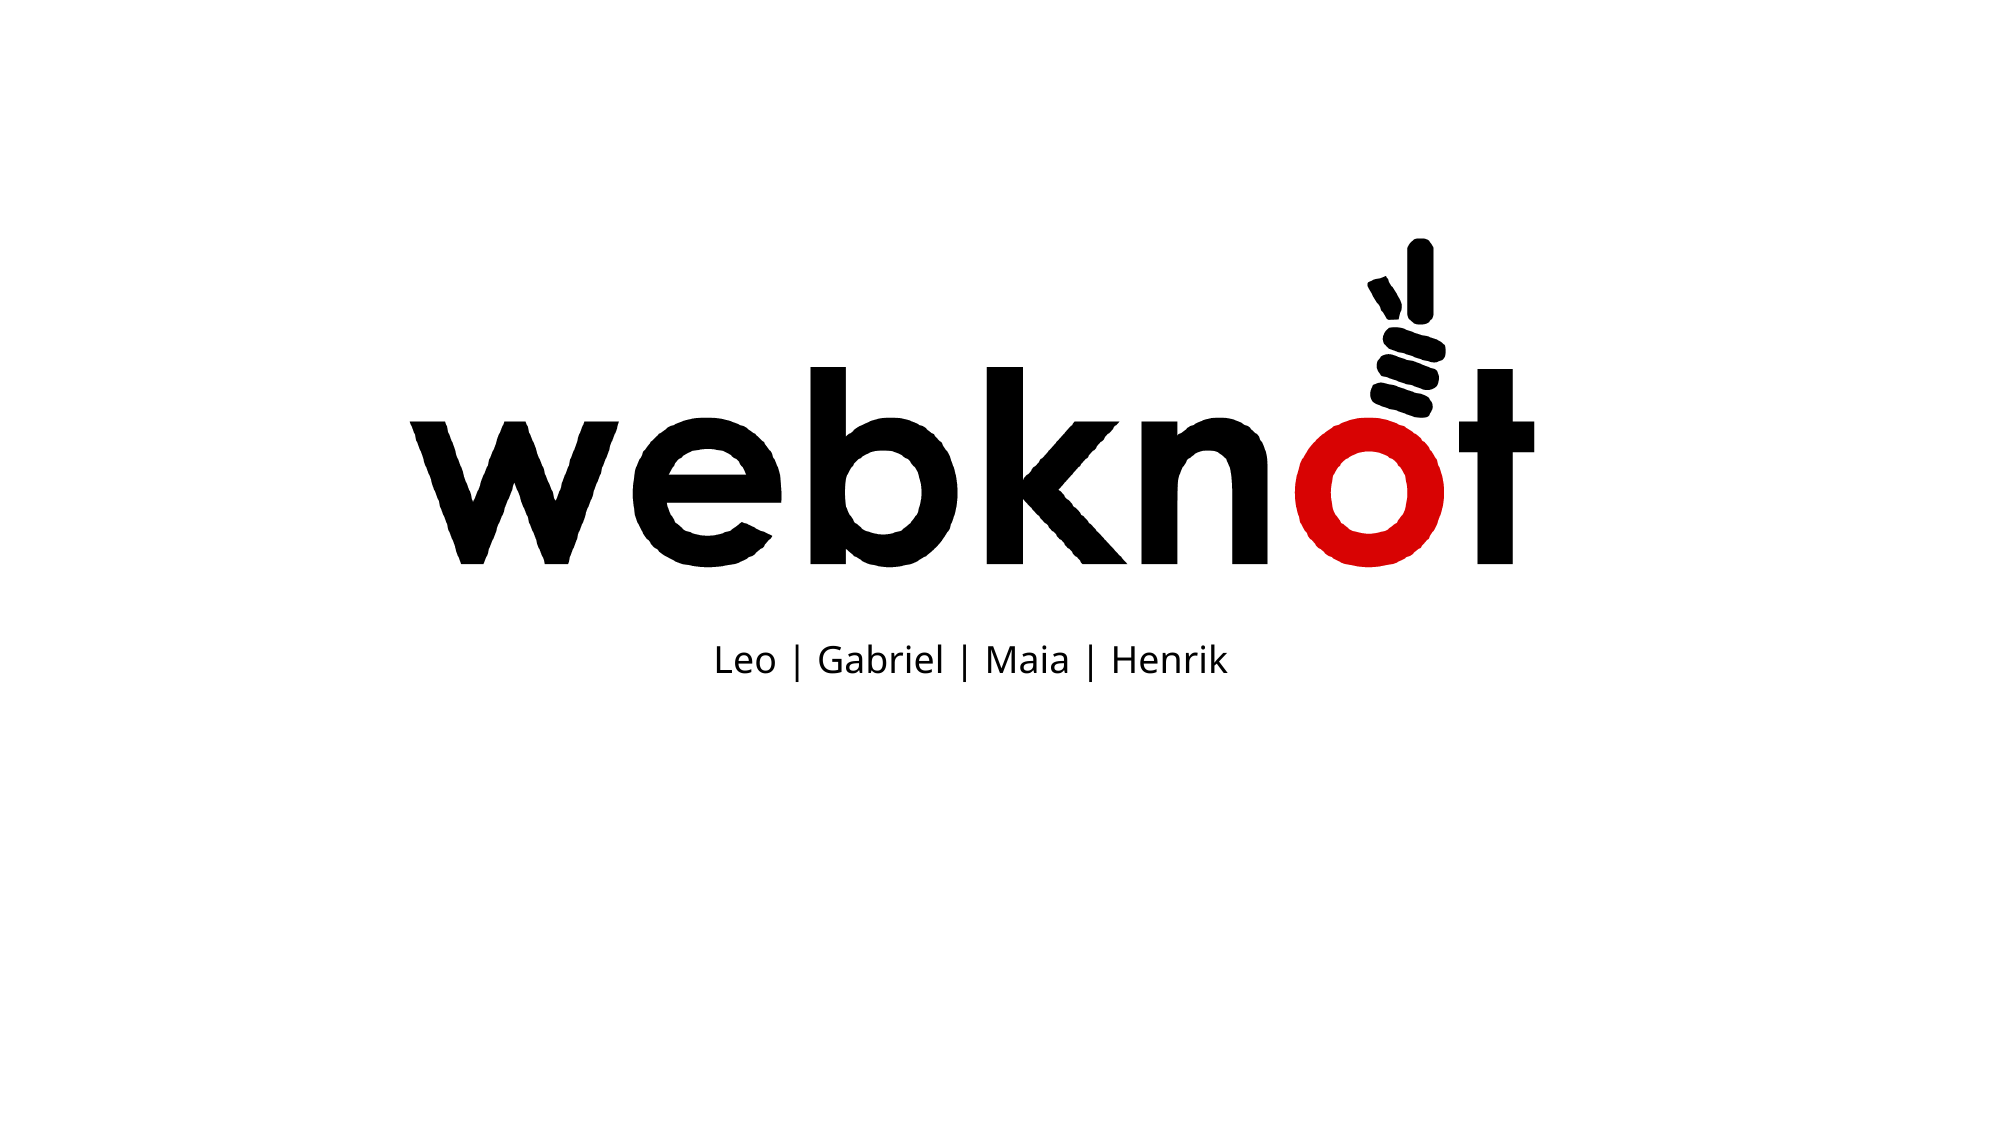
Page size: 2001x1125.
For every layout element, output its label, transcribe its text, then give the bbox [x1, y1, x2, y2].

picture [407, 238, 1535, 646]
text_box Leo | Gabriel | Maia | Henrik [439, 646, 1503, 689]
